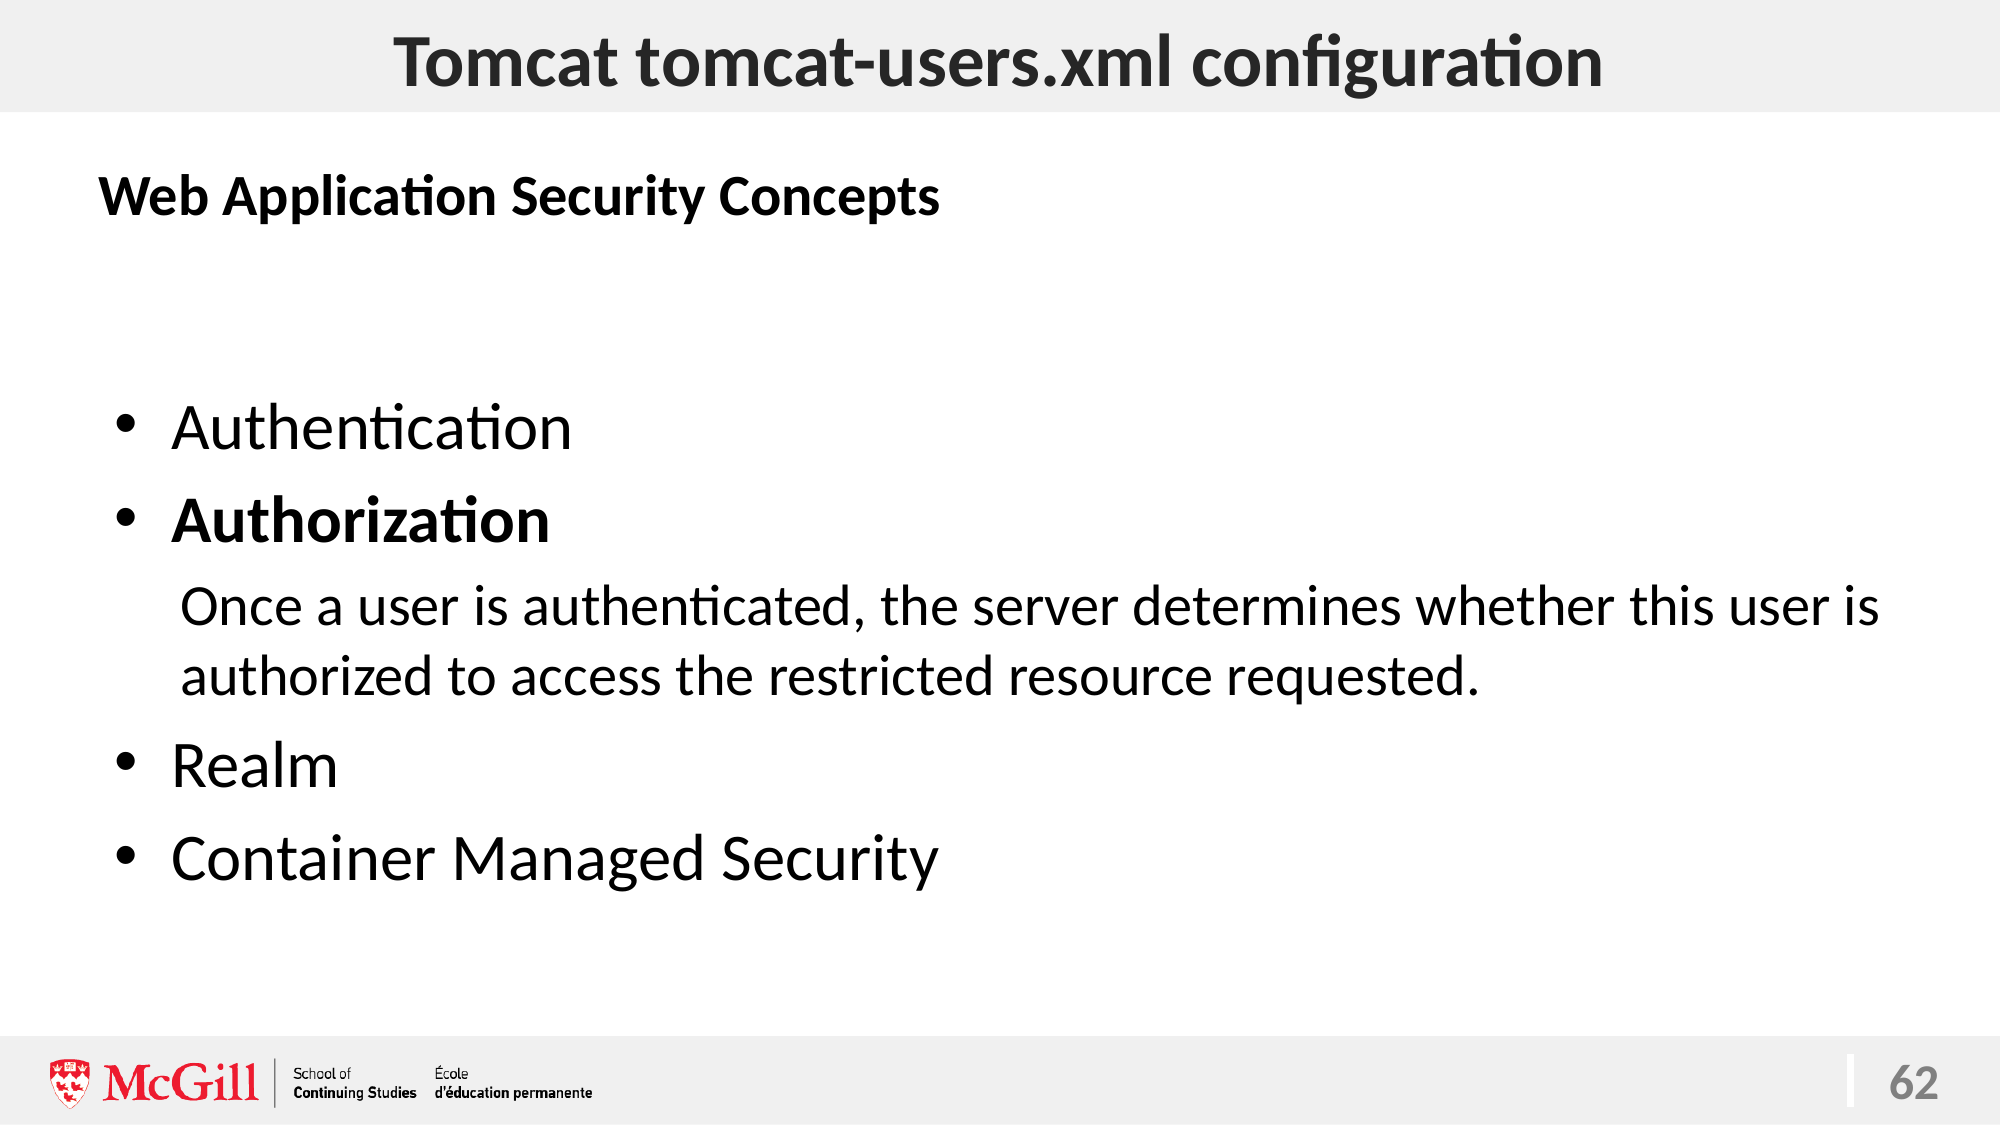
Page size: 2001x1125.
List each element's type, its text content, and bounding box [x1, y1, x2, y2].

picture [50, 1058, 592, 1109]
list Web Application Security Concepts [83, 149, 1884, 338]
title Tomcat tomcat-users.xml configuration [0, 0, 2000, 113]
list Authentication Authorization Once a user is authenticated, the server determines whether this user is authorized to access the restricted resource requested. Realm Container Managed Security [99, 375, 1900, 1005]
